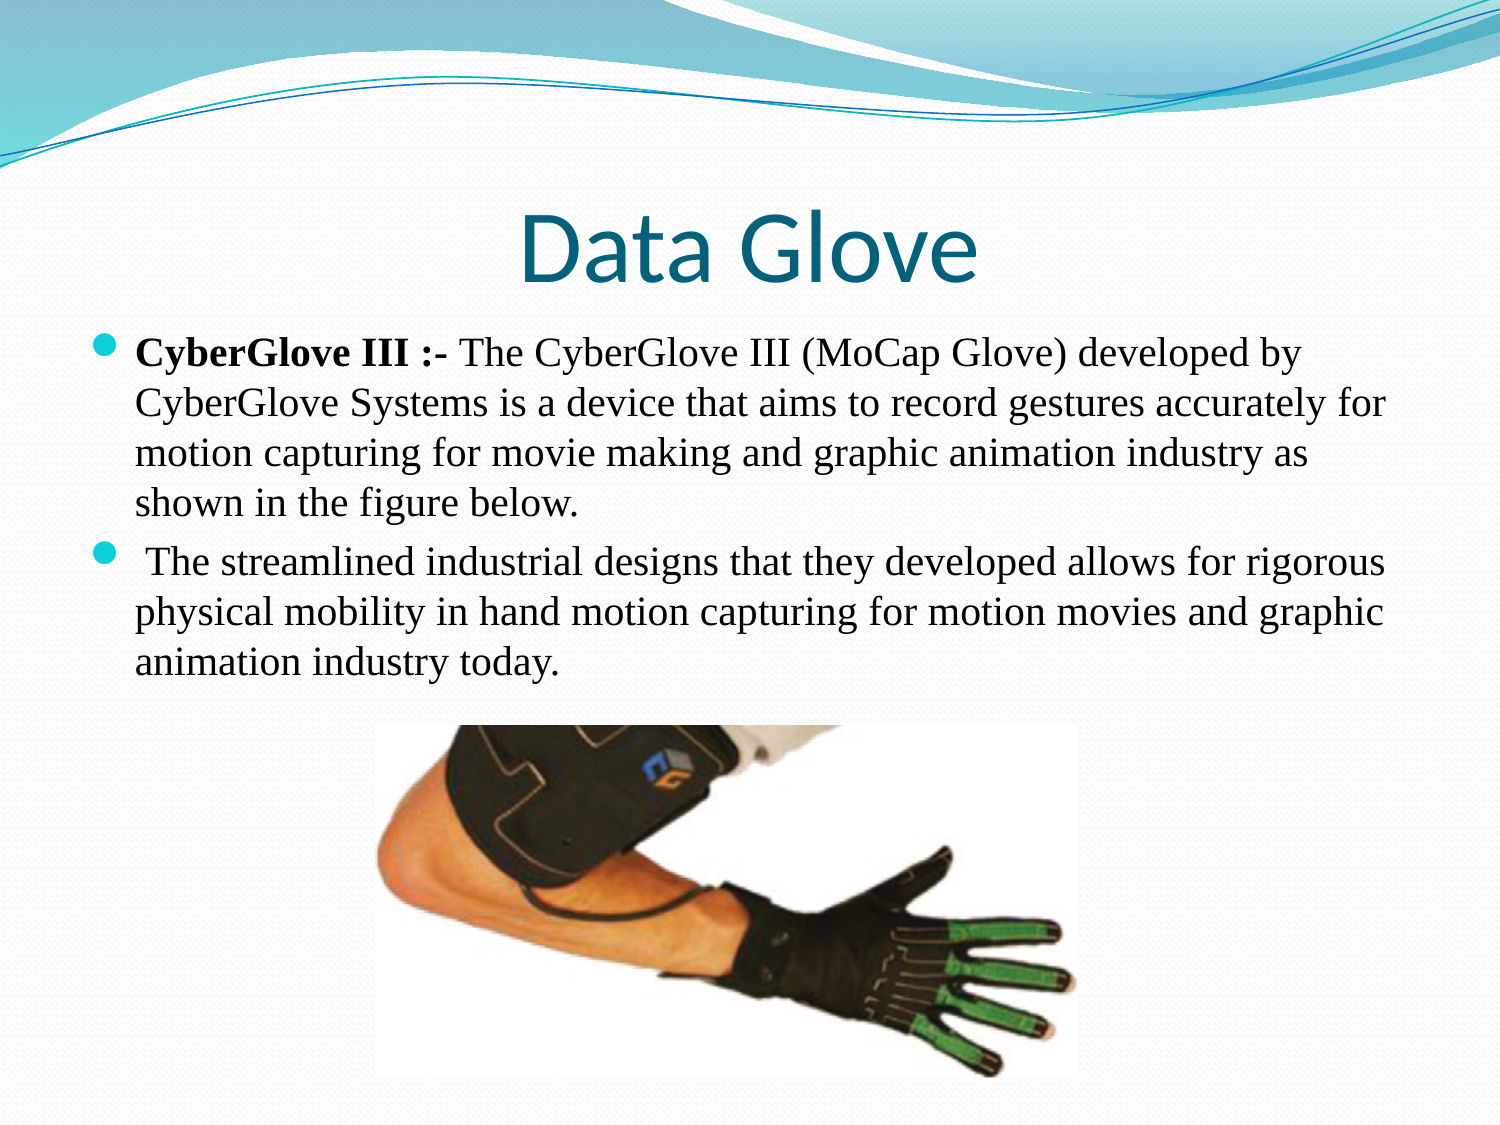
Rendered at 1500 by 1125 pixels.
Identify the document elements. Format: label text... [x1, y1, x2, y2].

list CyberGlove III :- The CyberGlove III (MoCap Glove) developed by CyberGlove Systems is a device that aims to record gestures accurately for motion capturing for movie making and graphic animation industry as shown in the figure below. The streamlined industrial designs that they developed allows for rigorous physical mobility in hand motion capturing for motion movies and graphic animation industry today. [75, 317, 1425, 1038]
title Data Glove [75, 115, 1425, 303]
picture [374, 724, 1079, 1078]
